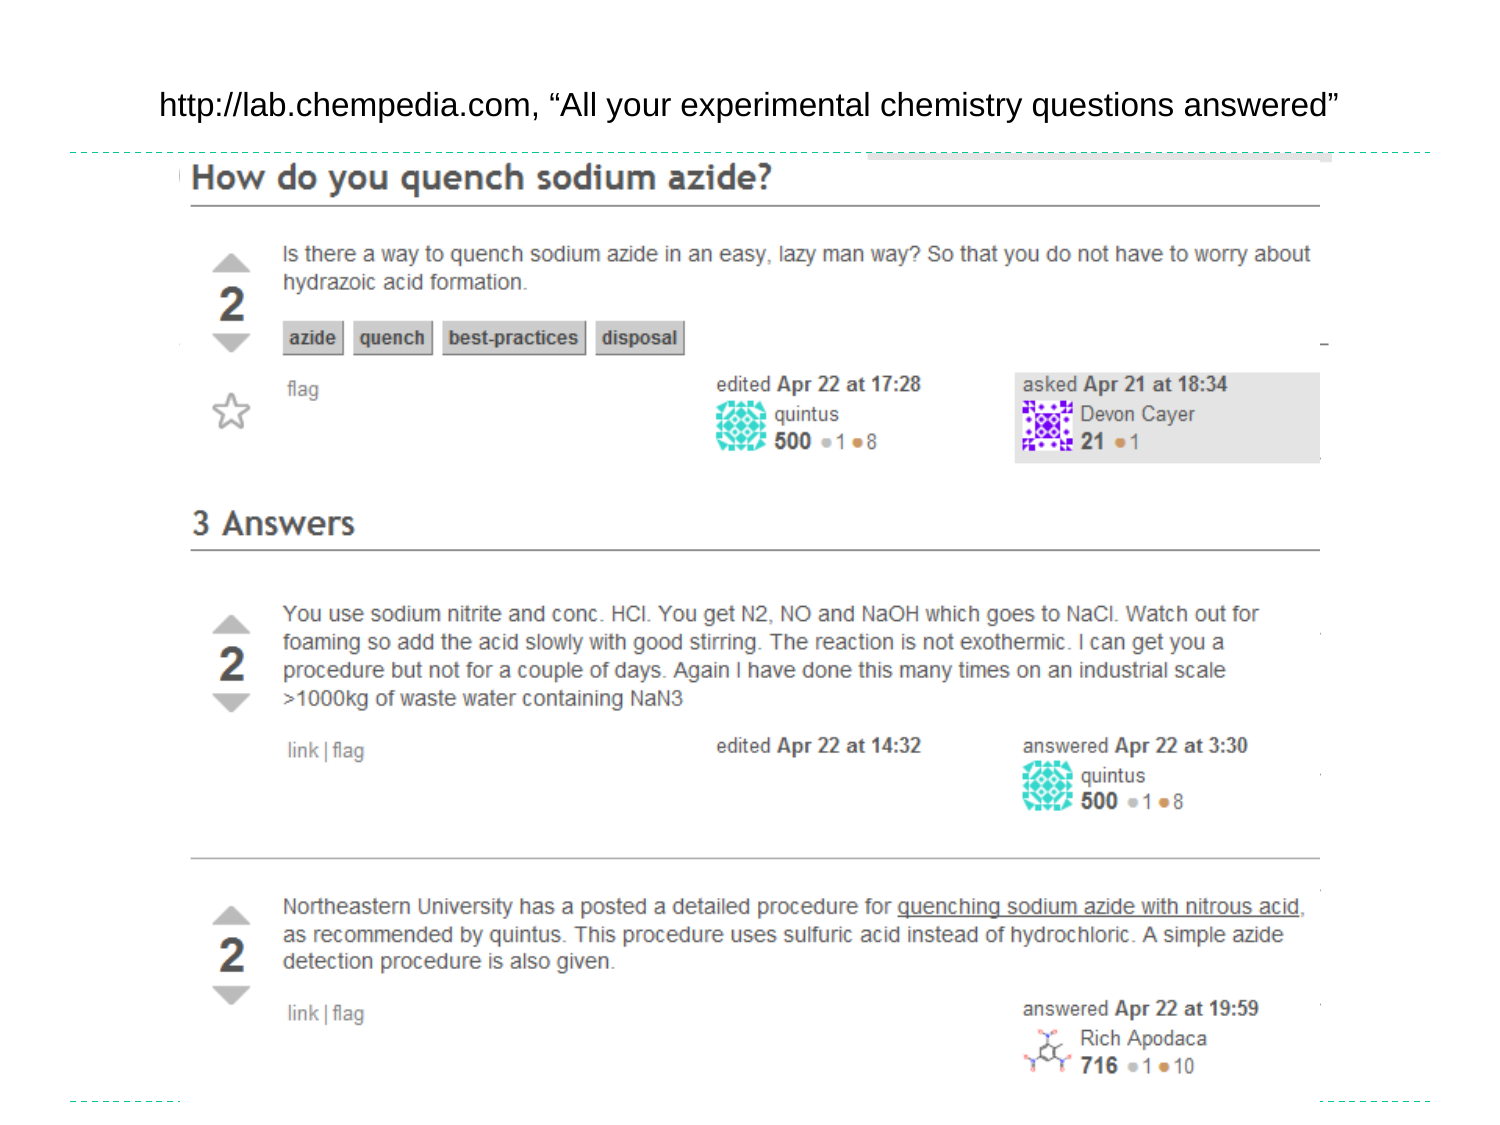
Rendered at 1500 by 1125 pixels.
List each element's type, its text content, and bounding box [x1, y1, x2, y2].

picture [152, 153, 1332, 1102]
title http://lab.chempedia.com, “All your experimental chemistry questions answered” [112, 52, 1388, 153]
